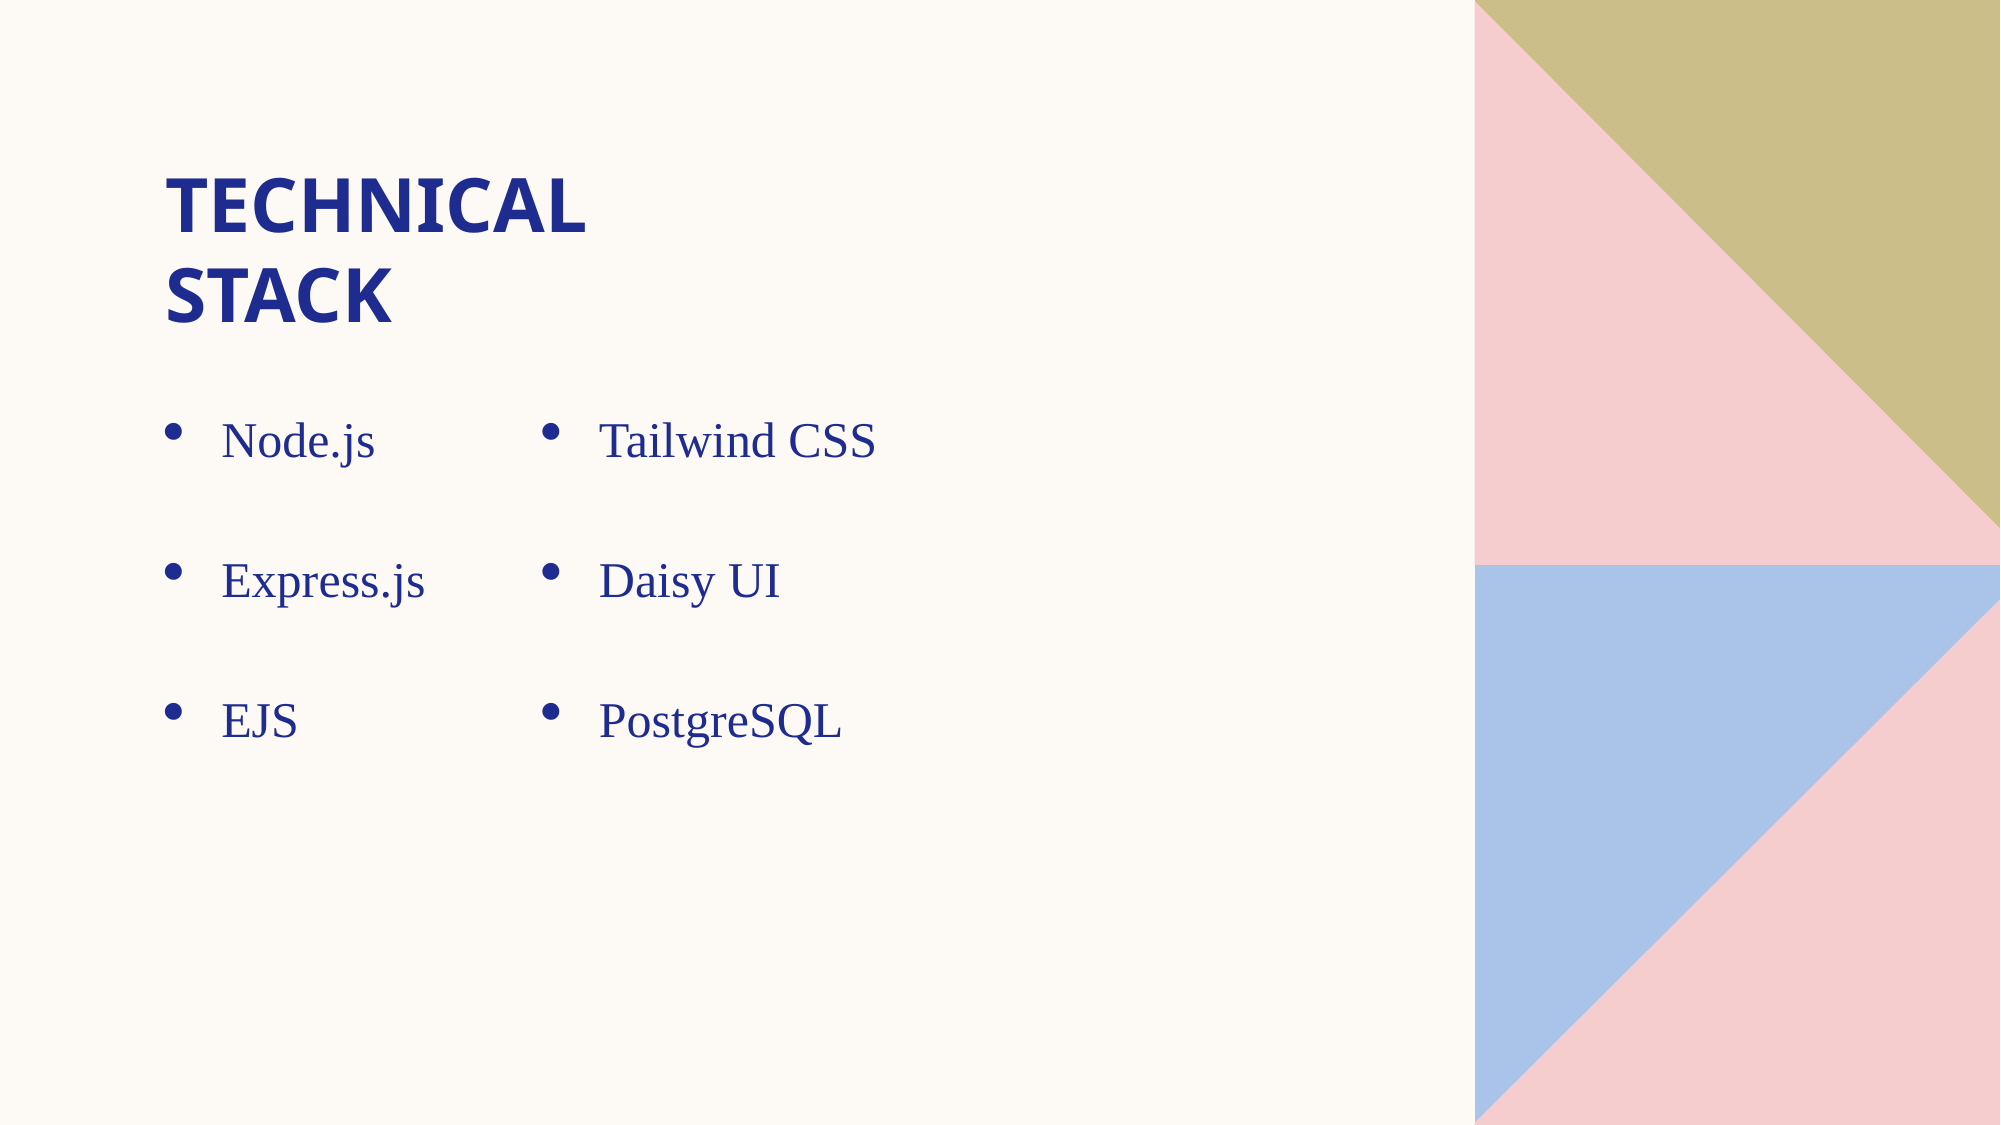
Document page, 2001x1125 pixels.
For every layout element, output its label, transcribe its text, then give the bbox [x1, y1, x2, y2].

list Node.js Express.js EJS [150, 377, 527, 988]
text_box Tailwind CSS Daisy UI PostgreSQL [527, 377, 1052, 988]
title TECHNICAL STACK [150, 136, 1429, 338]
